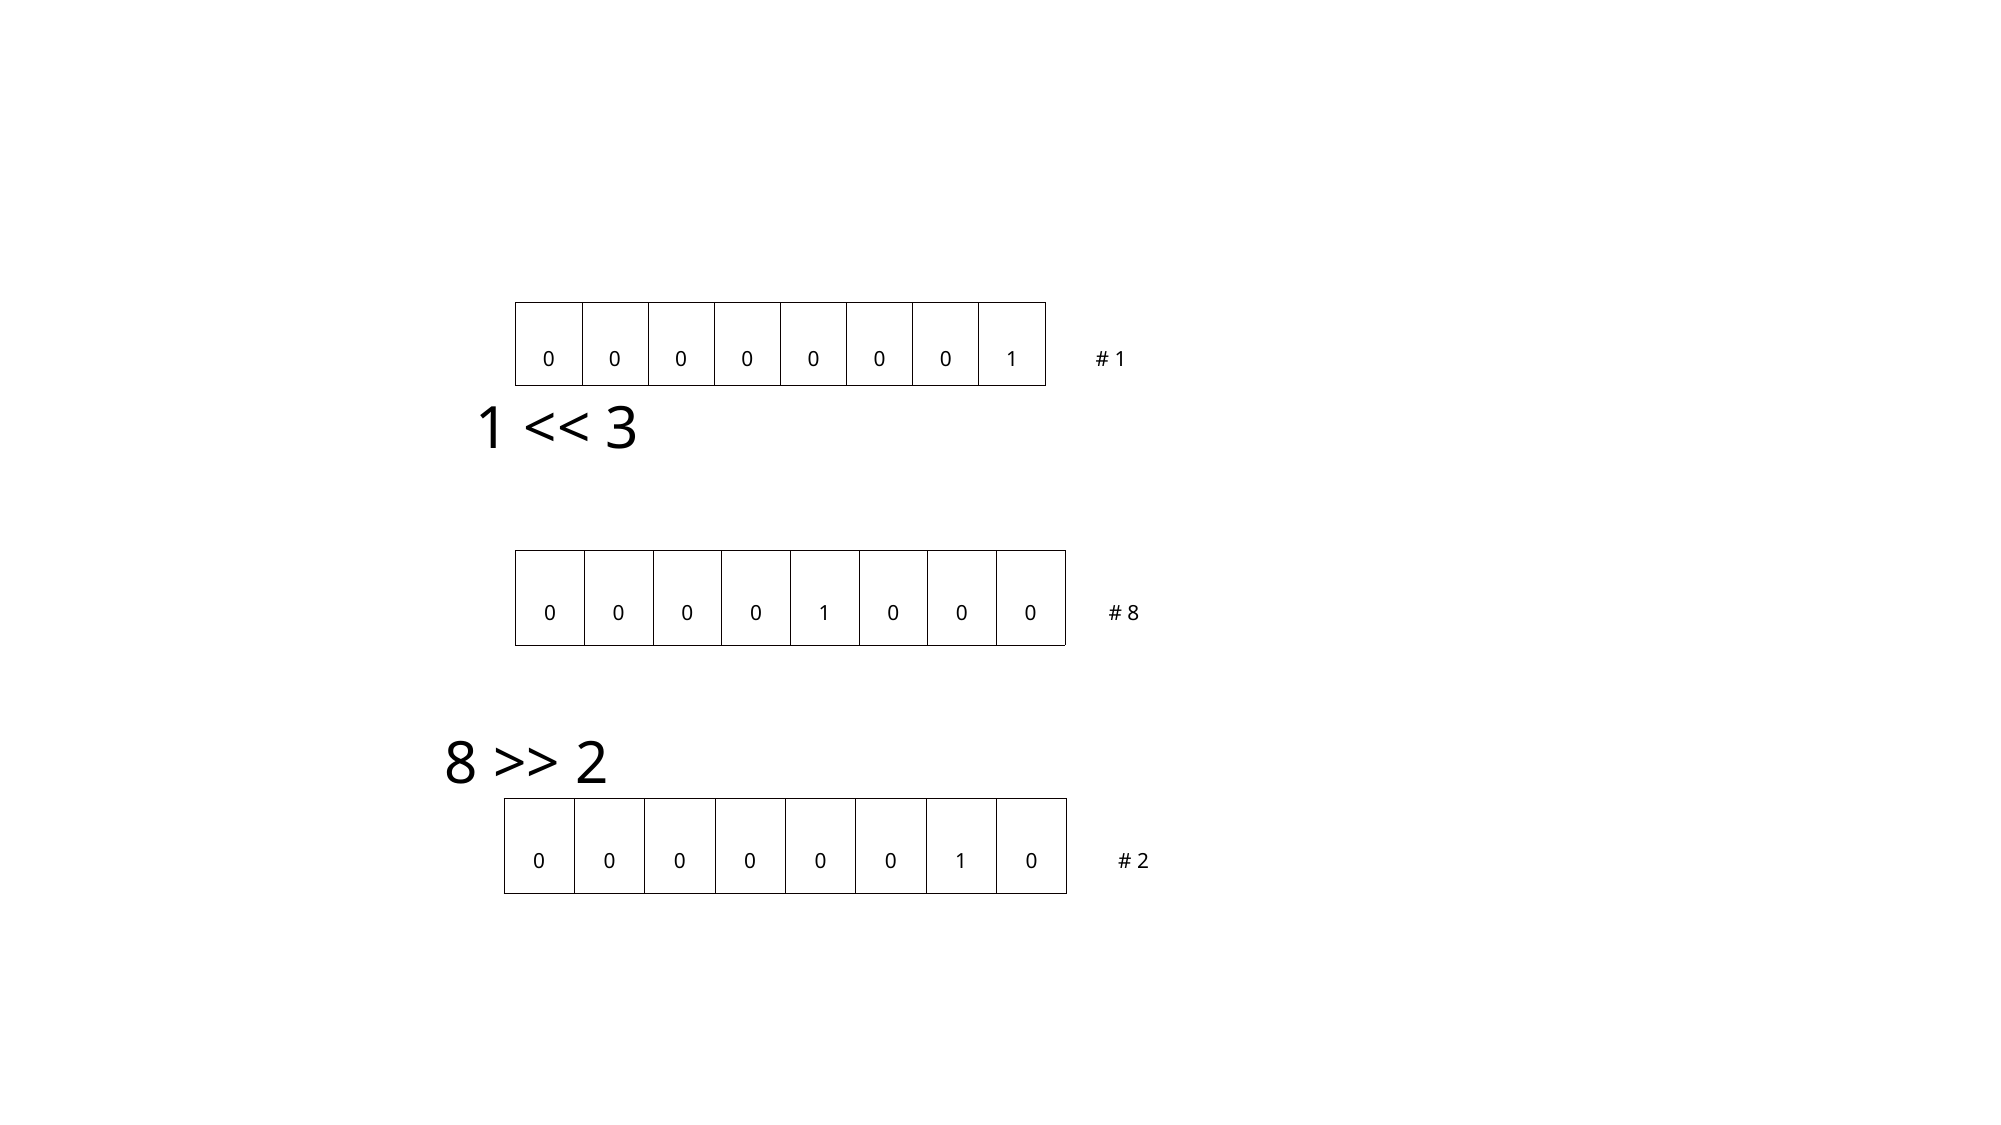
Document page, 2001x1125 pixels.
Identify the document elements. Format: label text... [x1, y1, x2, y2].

table_header 0 [516, 303, 582, 385]
table_header 0 [786, 799, 855, 893]
table_header # 2 [1067, 799, 1200, 893]
table_header 0 [583, 303, 648, 385]
table_header 0 [505, 799, 574, 893]
table_header 0 [997, 551, 1065, 645]
table_header # 8 [1066, 551, 1189, 645]
table_header 0 [913, 303, 978, 385]
table_header # 1 [1046, 303, 1177, 385]
table_header 0 [722, 551, 790, 645]
table_header 0 [715, 303, 780, 385]
table_header 0 [928, 551, 996, 645]
table_header 1 [979, 303, 1045, 385]
list 1 << 3 8 >> 2 [137, 299, 1863, 1014]
table_header 1 [927, 799, 996, 893]
table_header 0 [516, 551, 584, 645]
table_header 0 [716, 799, 785, 893]
table_header 0 [860, 551, 927, 645]
table_header 0 [585, 551, 653, 645]
table_header 0 [654, 551, 721, 645]
table_header 1 [791, 551, 859, 645]
table_header 0 [645, 799, 715, 893]
table_header 0 [856, 799, 926, 893]
table_header 0 [649, 303, 714, 385]
table_header 0 [781, 303, 846, 385]
table_header 0 [575, 799, 644, 893]
table_header 0 [847, 303, 912, 385]
table_header 0 [997, 799, 1066, 893]
